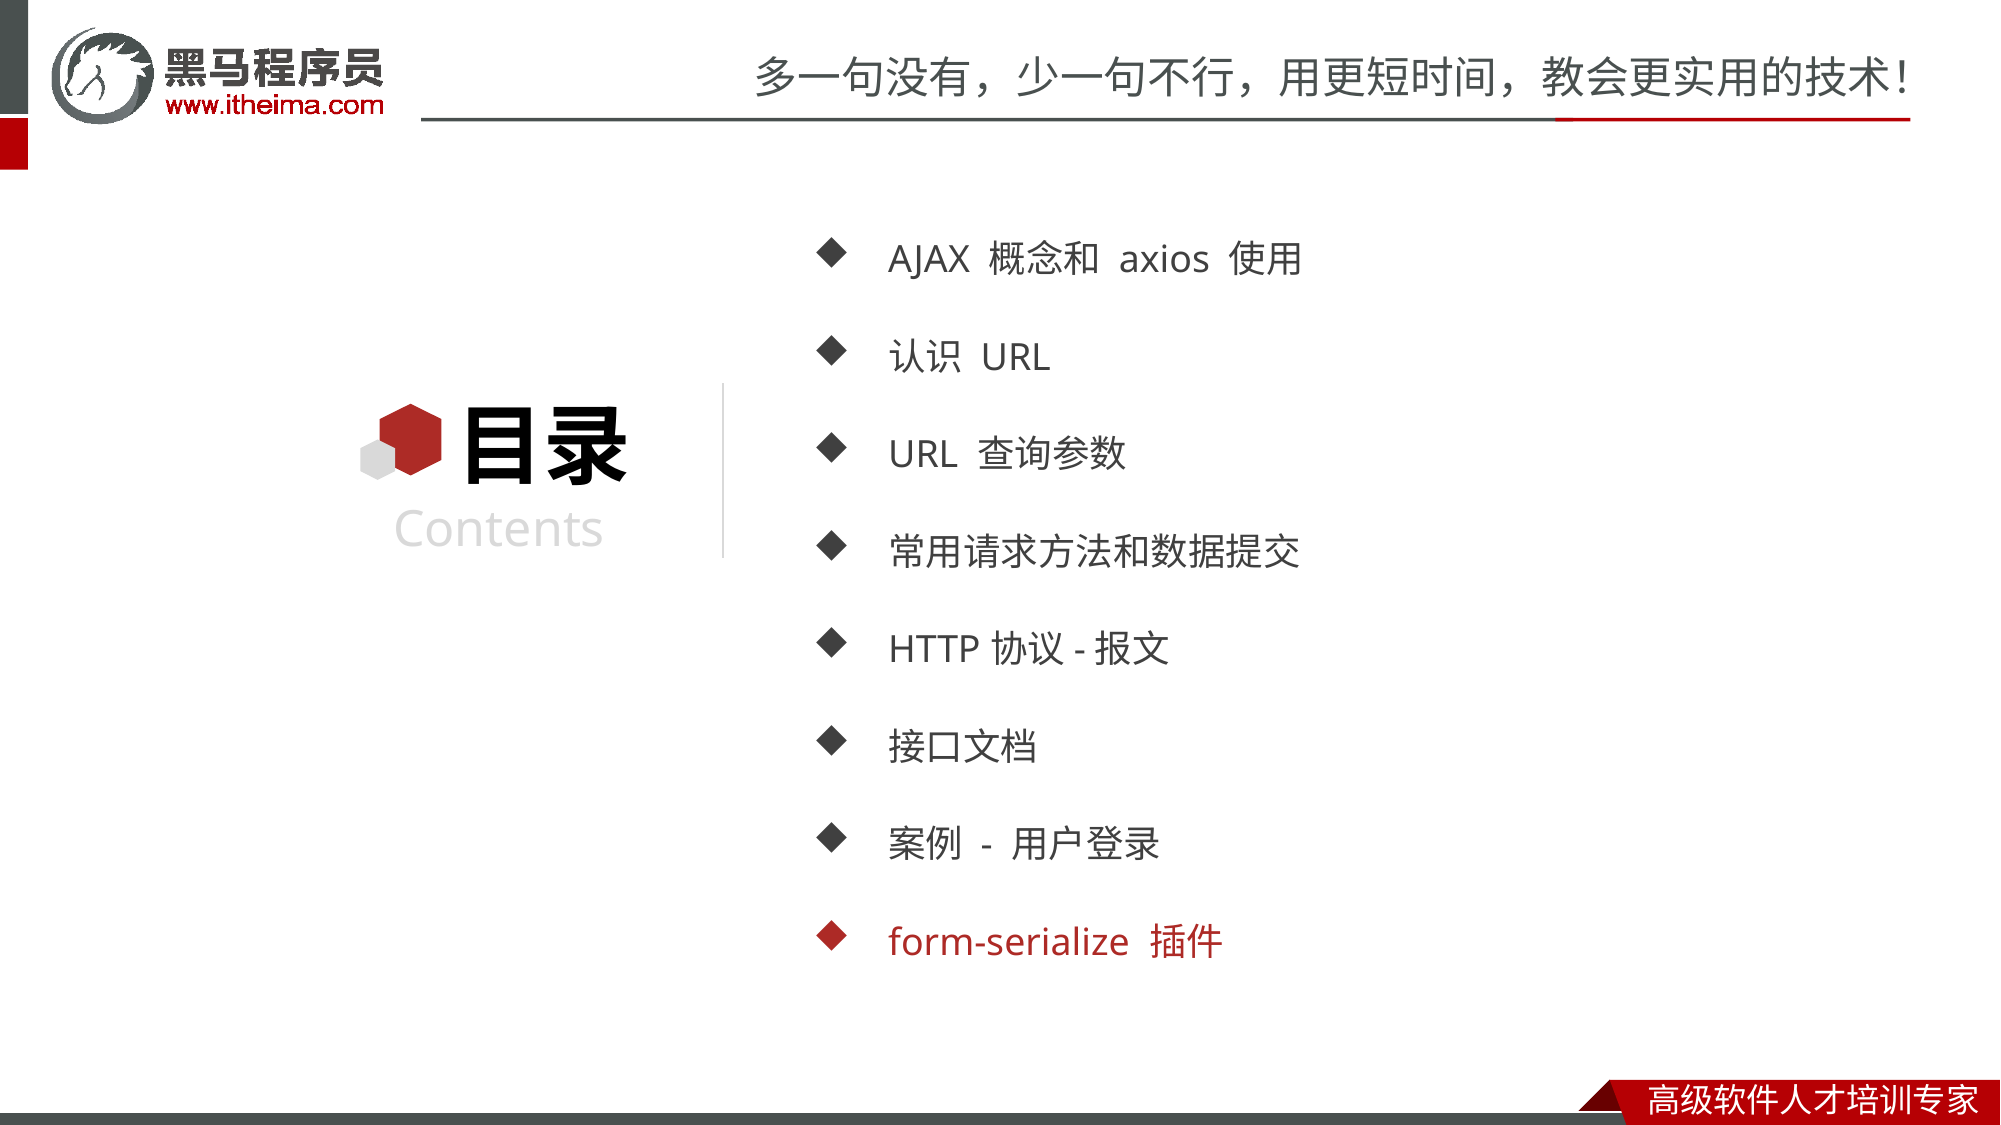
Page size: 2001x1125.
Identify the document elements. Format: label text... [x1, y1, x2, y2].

list AJAX 概念和 axios 使用 认识 URL URL 查询参数 常用请求方法和数据提交 HTTP协议-报文 接口文档 案例 - 用户登录 form-serialize 插件 [798, 178, 1832, 975]
picture [50, 26, 384, 125]
